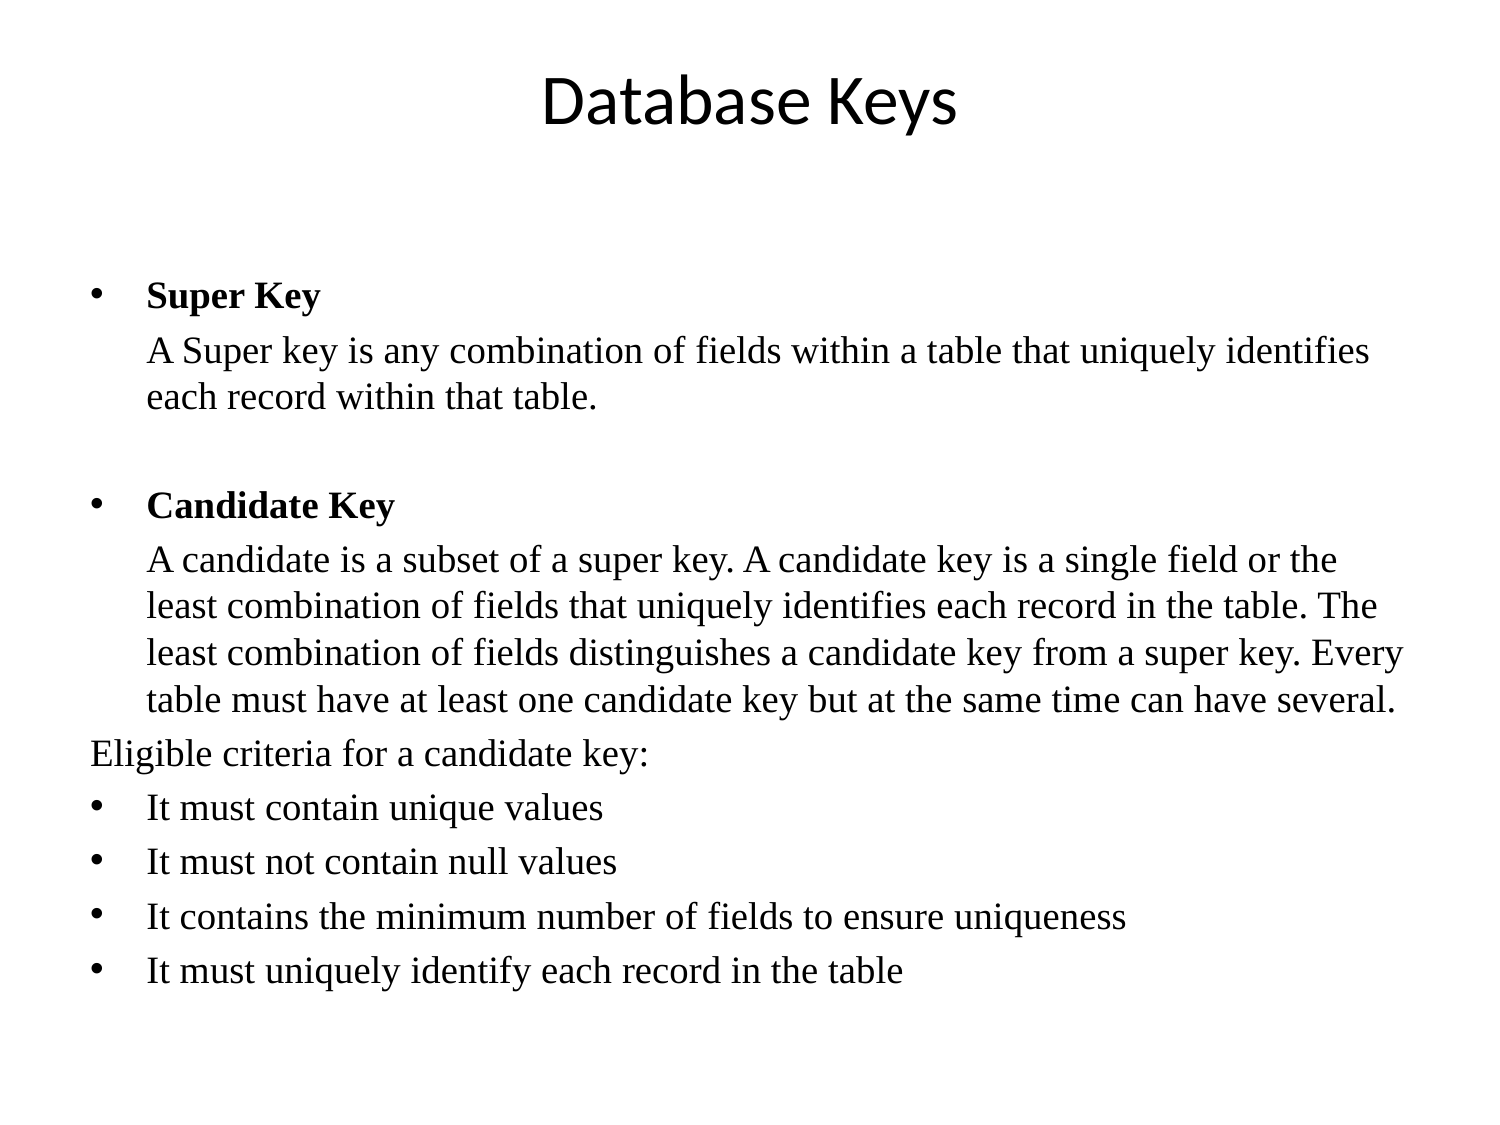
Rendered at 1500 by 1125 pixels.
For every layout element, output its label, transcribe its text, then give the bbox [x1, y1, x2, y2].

list Super Key A Super key is any combination of fields within a table that uniquely identifies each record within that table. Candidate Key A candidate is a subset of a super key. A candidate key is a single field or the least combination of fields that uniquely identifies each record in the table. The least combination of fields distinguishes a candidate key from a super key. Every table must have at least one candidate key but at the same time can have several. Eligible criteria for a candidate key: It must contain unique values It must not contain null values It contains the minimum number of fields to ensure uniqueness It must uniquely identify each record in the table [75, 262, 1425, 1005]
title Database Keys [75, 45, 1425, 233]
